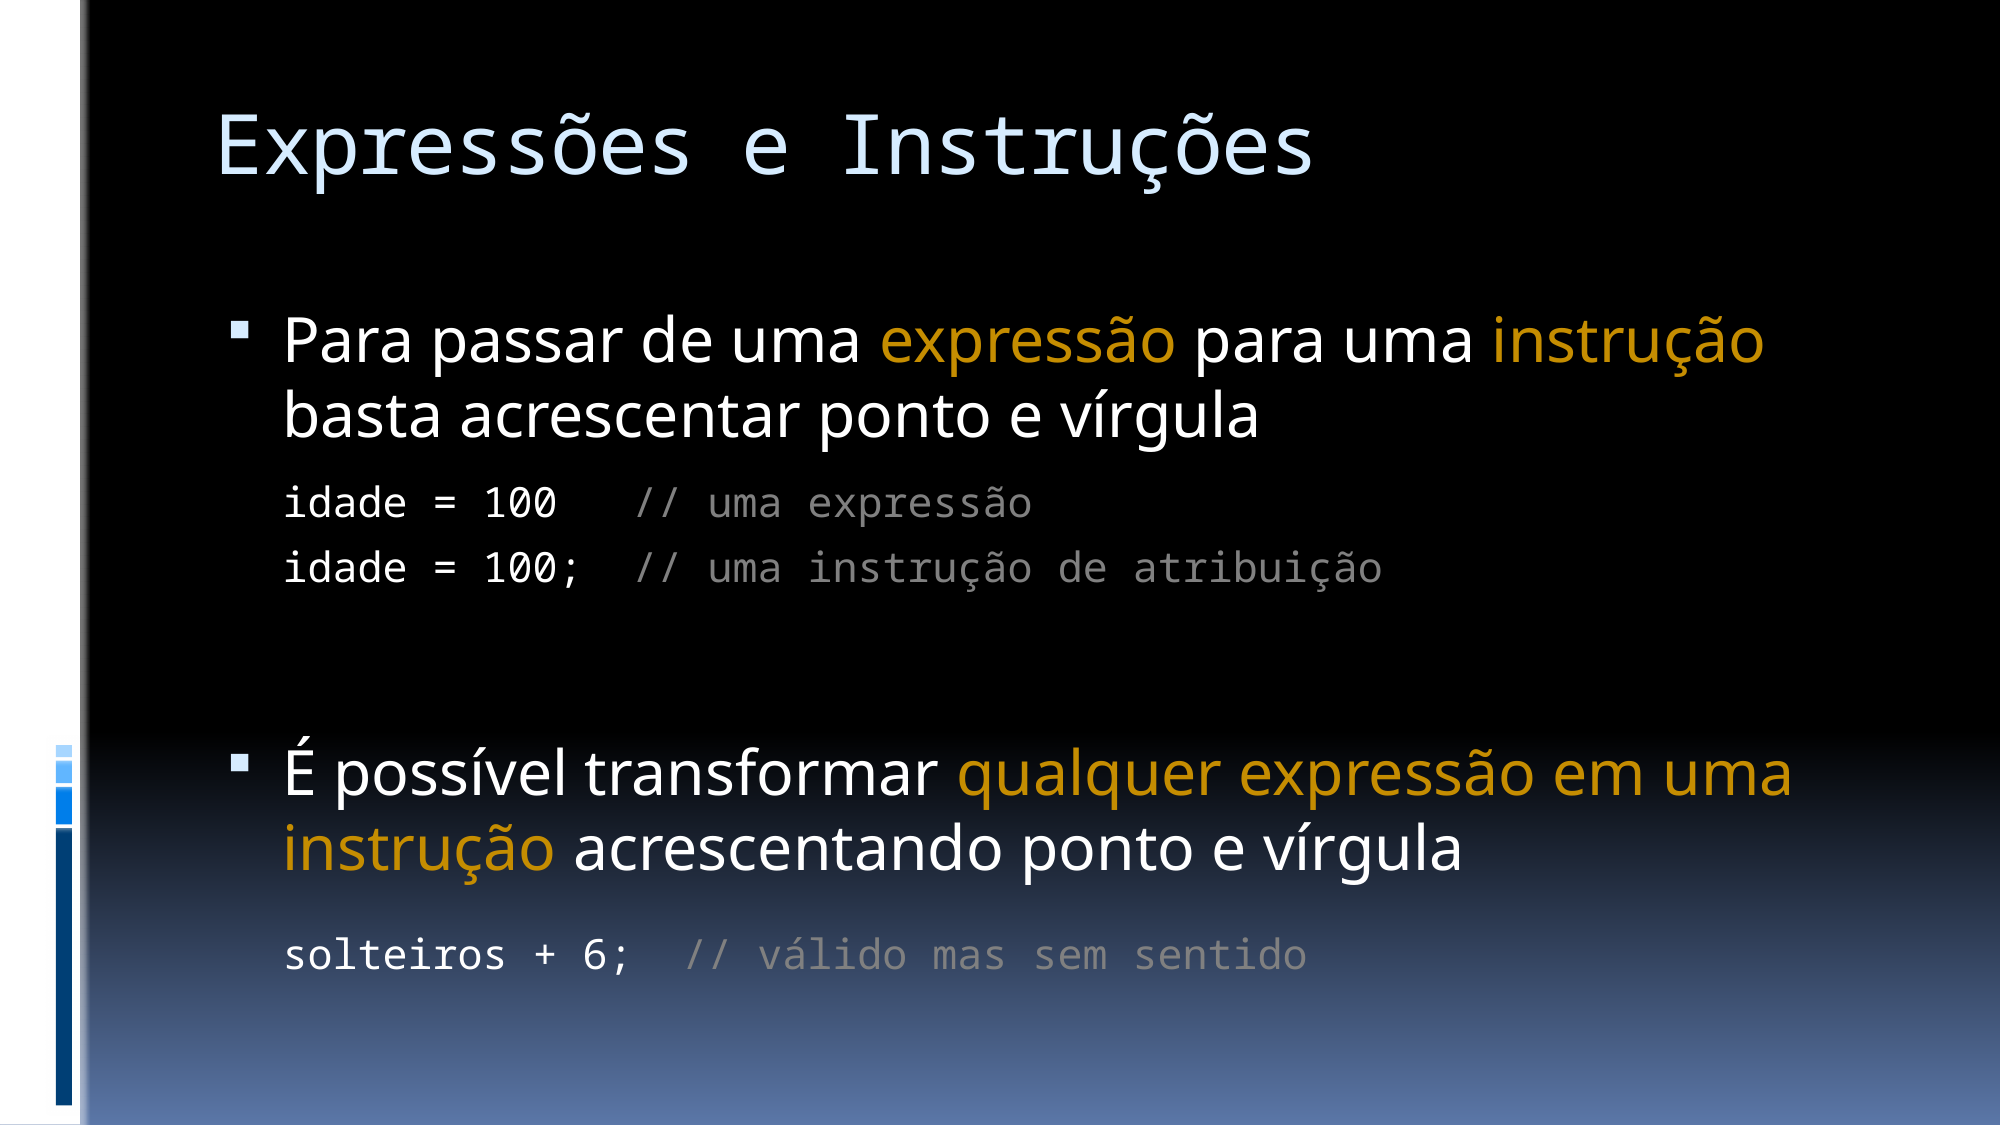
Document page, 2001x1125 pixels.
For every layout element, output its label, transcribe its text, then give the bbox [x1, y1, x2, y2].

list Para passar de uma expressão para uma instrução basta acrescentar ponto e vírgula É possível transformar qualquer expressão em uma instrução acrescentando ponto e vírgula [200, 292, 1900, 1043]
text_box solteiros + 6; // válido mas sem sentido [267, 920, 1428, 986]
text_box idade = 100; // uma instrução de atribuição [267, 533, 1405, 599]
text_box idade = 100 // uma expressão [267, 468, 1417, 533]
title Expressões e Instruções [200, 83, 1900, 234]
